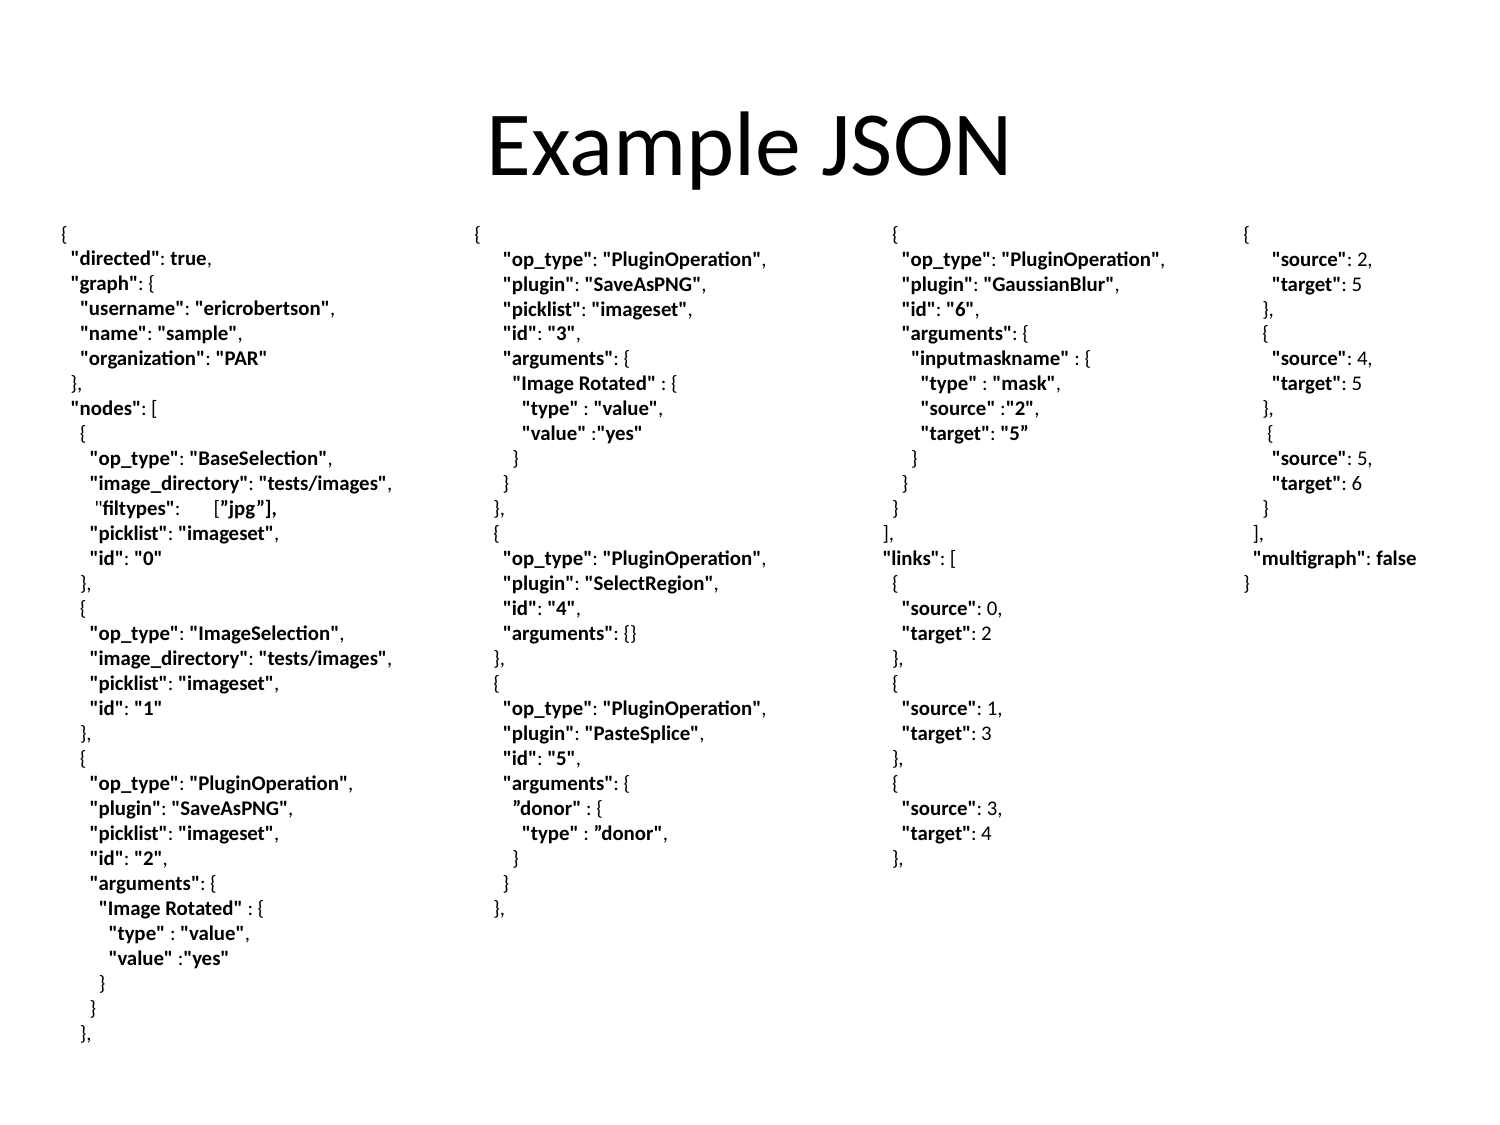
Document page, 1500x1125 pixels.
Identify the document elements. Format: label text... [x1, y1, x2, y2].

title Example JSON [75, 45, 1425, 233]
text_box { "op_type": "PluginOperation", "plugin": "SaveAsPNG", "picklist": "imageset", "id": "3", "arguments": { "Image Rotated" : { "type" : "value", "value" :"yes" } } }, { "op_type": "PluginOperation", "plugin": "SelectRegion", "id": "4", "arguments": {} }, { "op_type": "PluginOperation", "plugin": "PasteSplice", "id": "5", "arguments": { ”donor" : { "type" : ”donor", } } }, [459, 212, 782, 952]
text_box { "directed": true, "graph": { "username": "ericrobertson", "name": "sample", "organization": "PAR" }, "nodes": [ { "op_type": "BaseSelection", "image_directory": "tests/images", "filtypes": [”jpg”], "picklist": "imageset", "id": "0" }, { "op_type": "ImageSelection", "image_directory": "tests/images", "picklist": "imageset", "id": "1" }, { "op_type": "PluginOperation", "plugin": "SaveAsPNG", "picklist": "imageset", "id": "2", "arguments": { "Image Rotated" : { "type" : "value", "value" :"yes" } } }, [46, 212, 408, 1077]
text_box { "op_type": "PluginOperation", "plugin": "GaussianBlur", "id": "6", "arguments": { "inputmaskname" : { "type" : "mask", "source" :"2", "target": "5” } } } ], "links": [ { "source": 0, "target": 2 }, { "source": 1, "target": 3 }, { "source": 3, "target": 4 }, [858, 212, 1181, 902]
text_box { "source": 2, "target": 5 }, { "source": 4, "target": 5 }, { "source": 5, "target": 6 } ], "multigraph": false } [1228, 212, 1432, 603]
